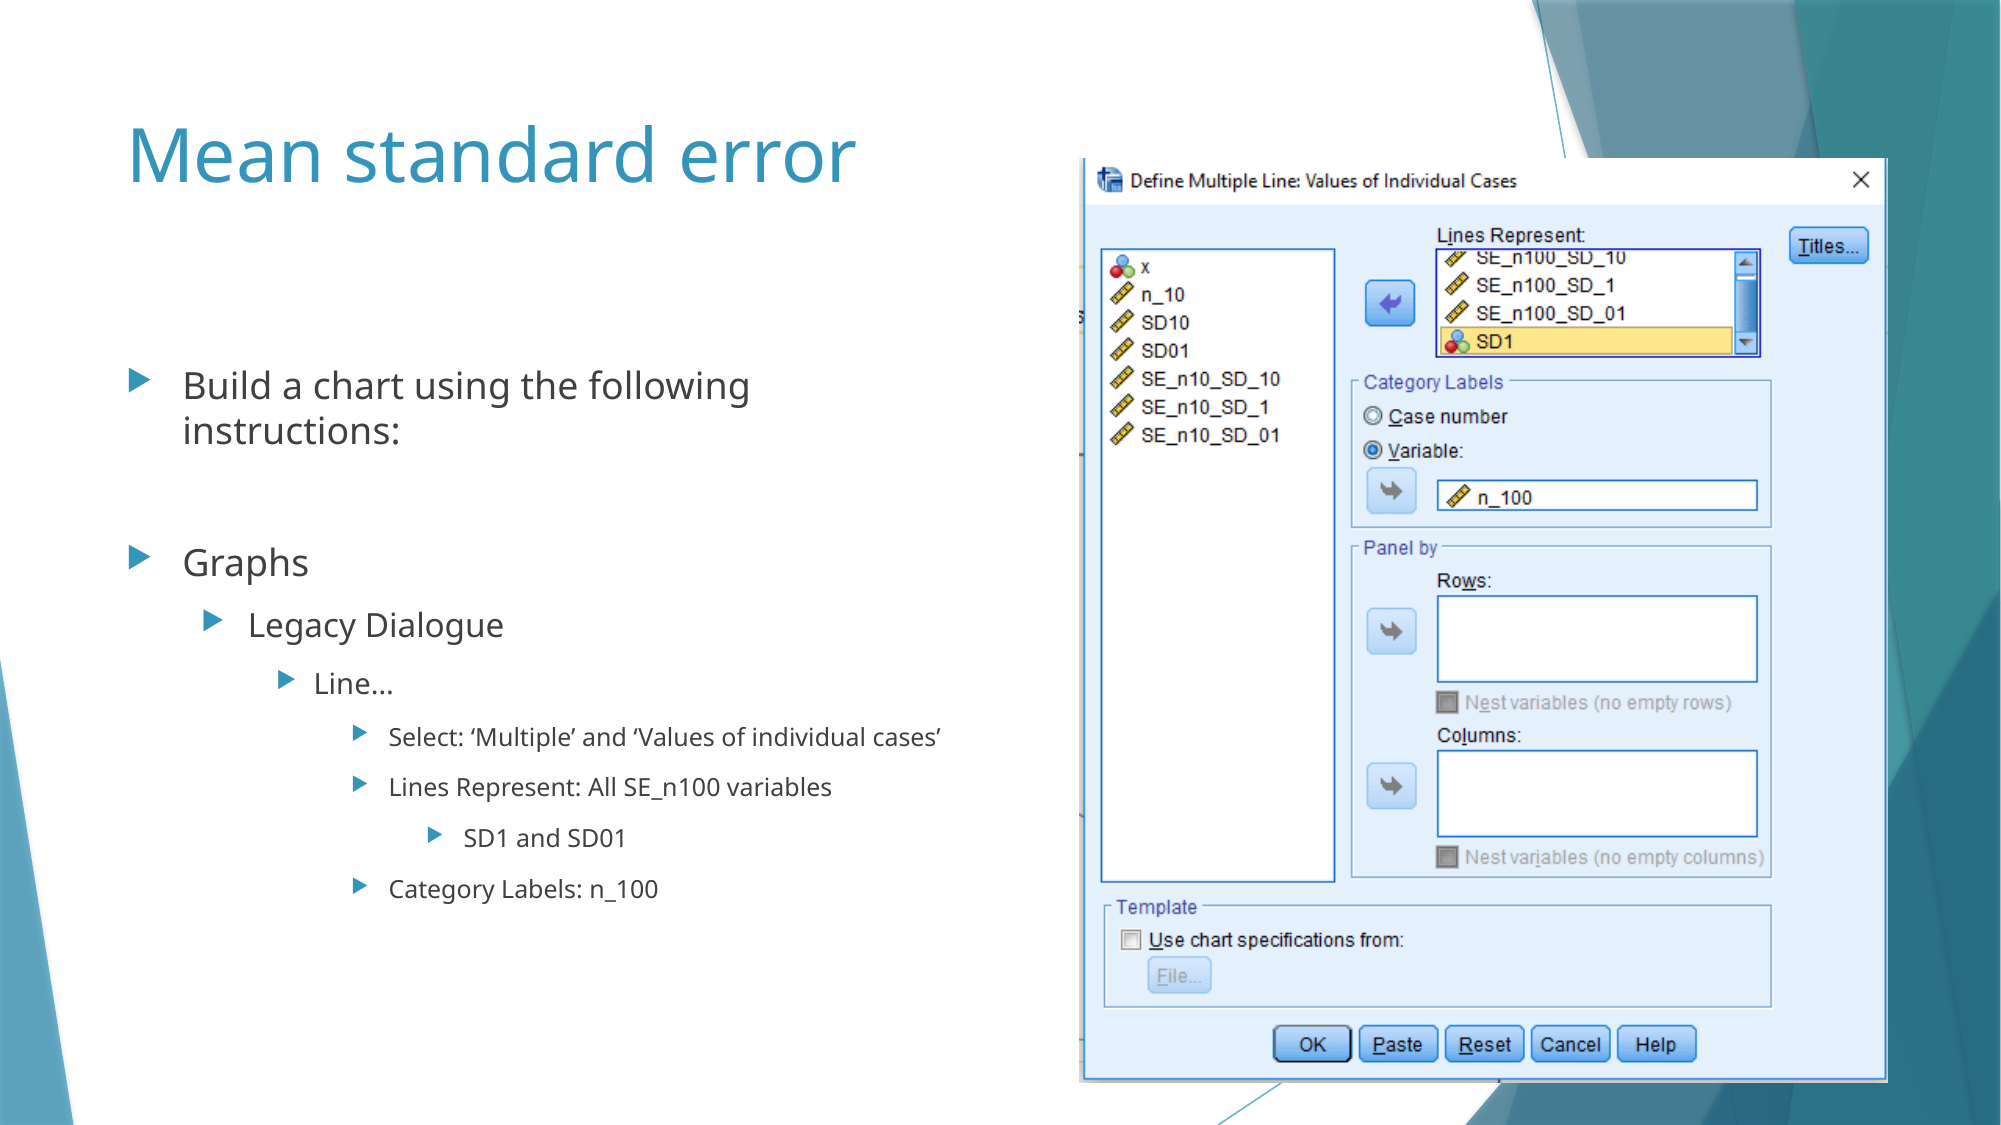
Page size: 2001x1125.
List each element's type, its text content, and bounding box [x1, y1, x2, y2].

list Build a chart using the following instructions: Graphs Legacy Dialogue Line… Select: ‘Multiple’ and ‘Values of individual cases’ Lines Represent: All SE_n100 variables SD1 and SD01 Category Labels: n_100 [111, 354, 992, 992]
picture [1079, 157, 1889, 1084]
title Mean standard error [111, 99, 1522, 317]
